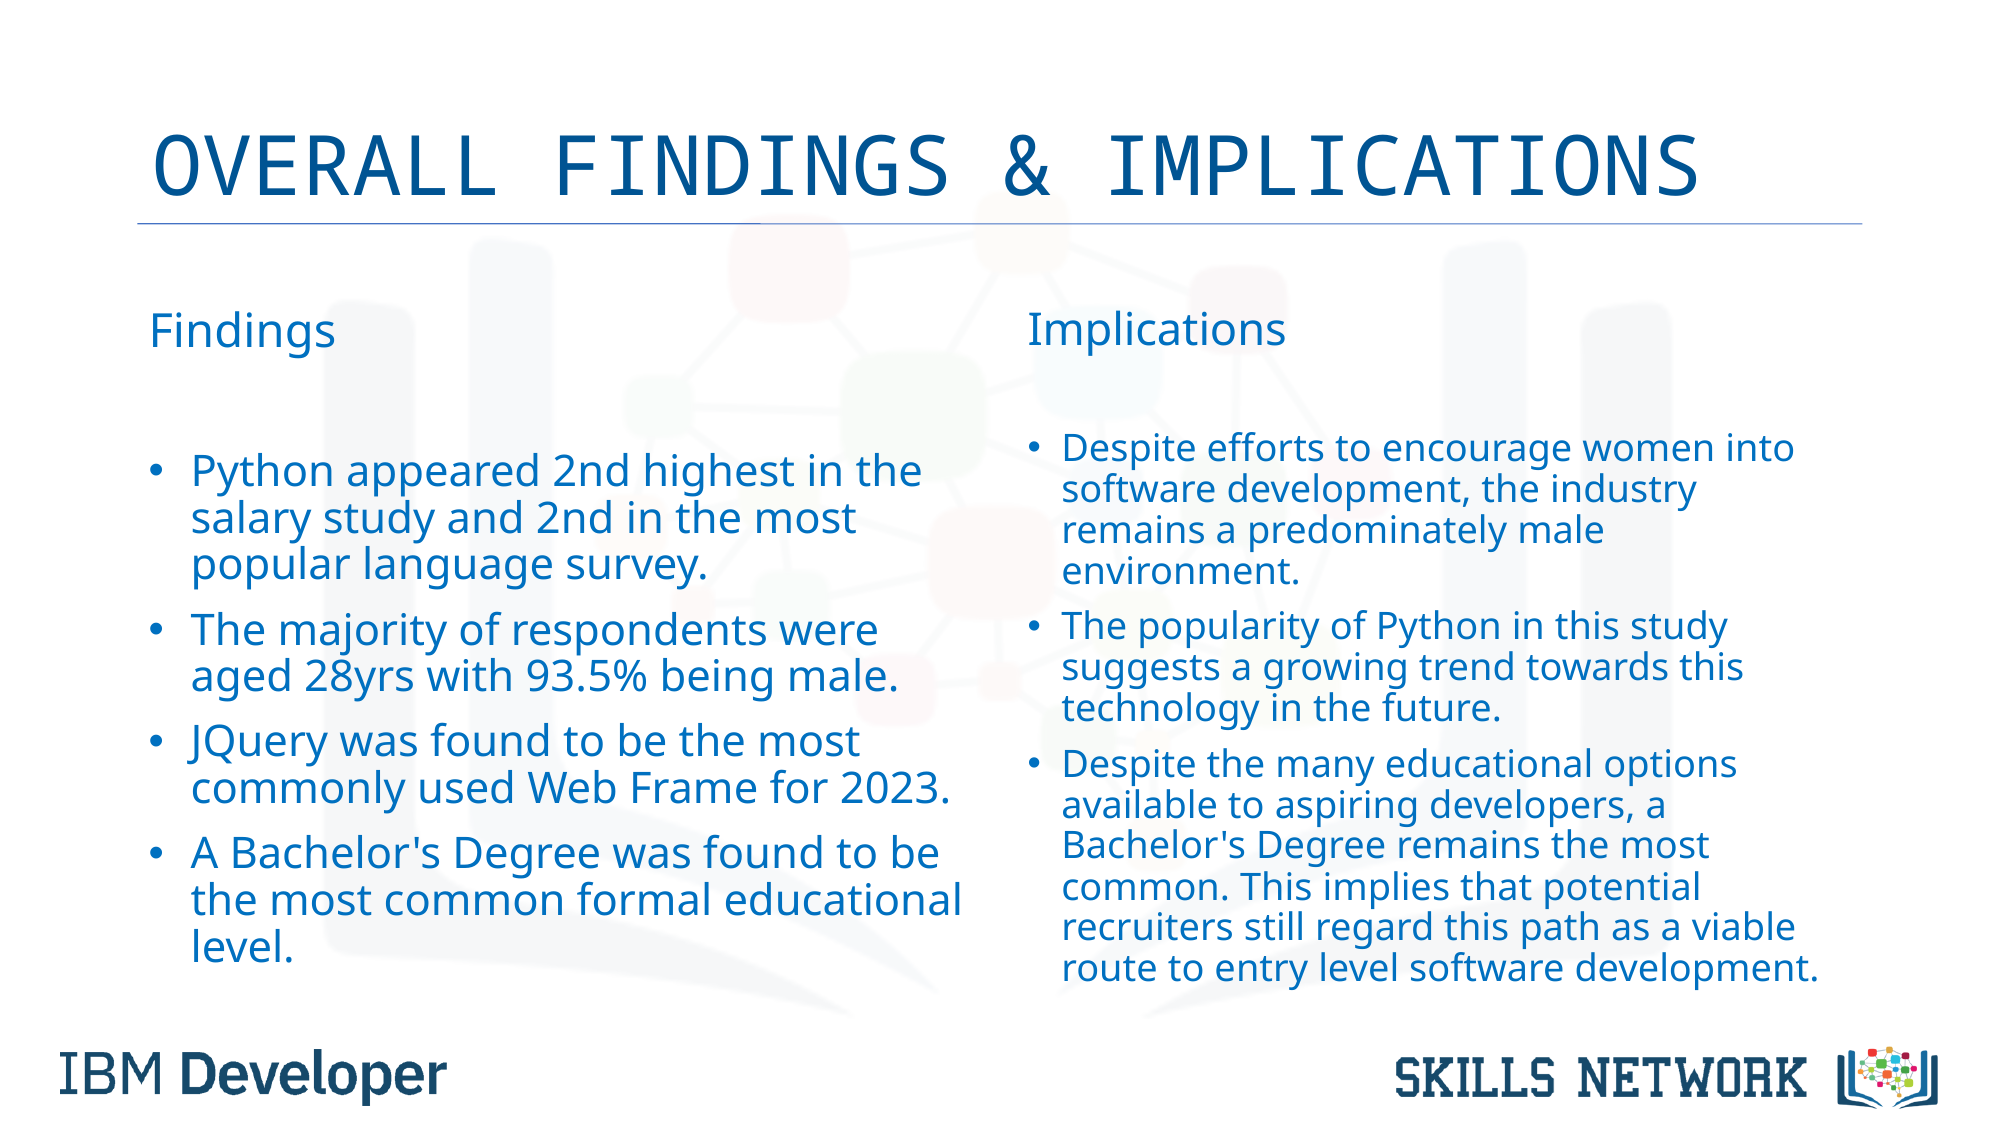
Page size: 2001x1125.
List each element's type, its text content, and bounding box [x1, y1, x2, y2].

list Implications Despite efforts to encourage women into software development, the industry remains a predominately male environment. The popularity of Python in this study suggests a growing trend towards this technology in the future. Despite the many educational options available to aspiring developers, a Bachelor's Degree remains the most common. This implies that potential recruiters still regard this path as a viable route to entry level software development. [1012, 299, 1863, 1014]
picture [55, 1045, 459, 1108]
list Findings Python appeared 2nd highest in the salary study and 2nd in the most popular language survey. The majority of respondents were aged 28yrs with 93.5% being male. JQuery was found to be the most commonly used Web Frame for 2023. A Bachelor's Degree was found to be the most common formal educational level. [133, 299, 984, 1014]
picture [1390, 1045, 1945, 1111]
title OVERALL FINDINGS & IMPLICATIONS [137, 59, 1863, 278]
